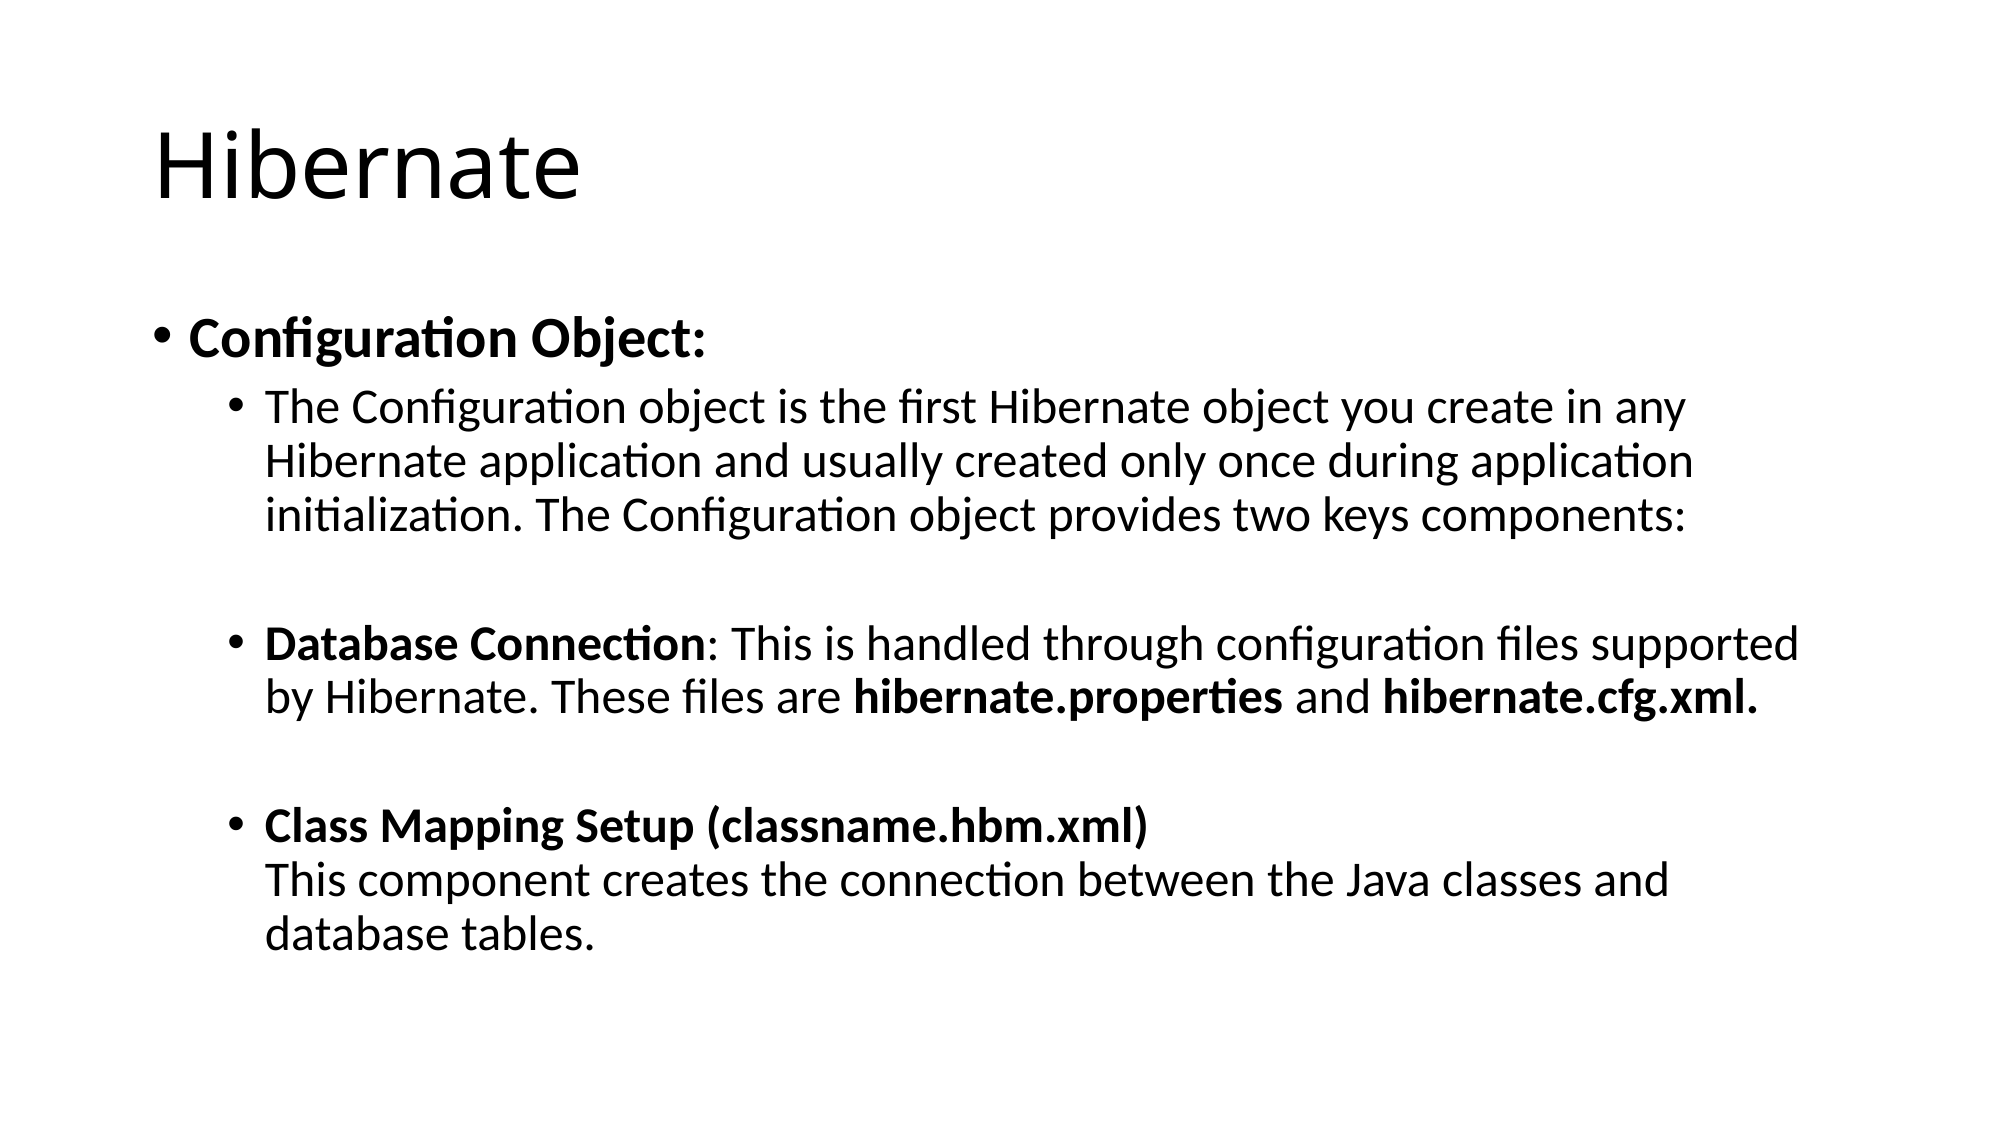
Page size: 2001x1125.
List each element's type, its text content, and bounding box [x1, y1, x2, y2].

text_box Configuration Object: The Configuration object is the first Hibernate object you create in any Hibernate application and usually created only once during application initialization. The Configuration object provides two keys components: Database Connection: This is handled through configuration files supported by Hibernate. These files are hibernate.properties and hibernate.cfg.xml. Class Mapping Setup (classname.hbm.xml) This component creates the connection between the Java classes and database tables. [137, 299, 1863, 1014]
title Hibernate [137, 59, 1863, 278]
